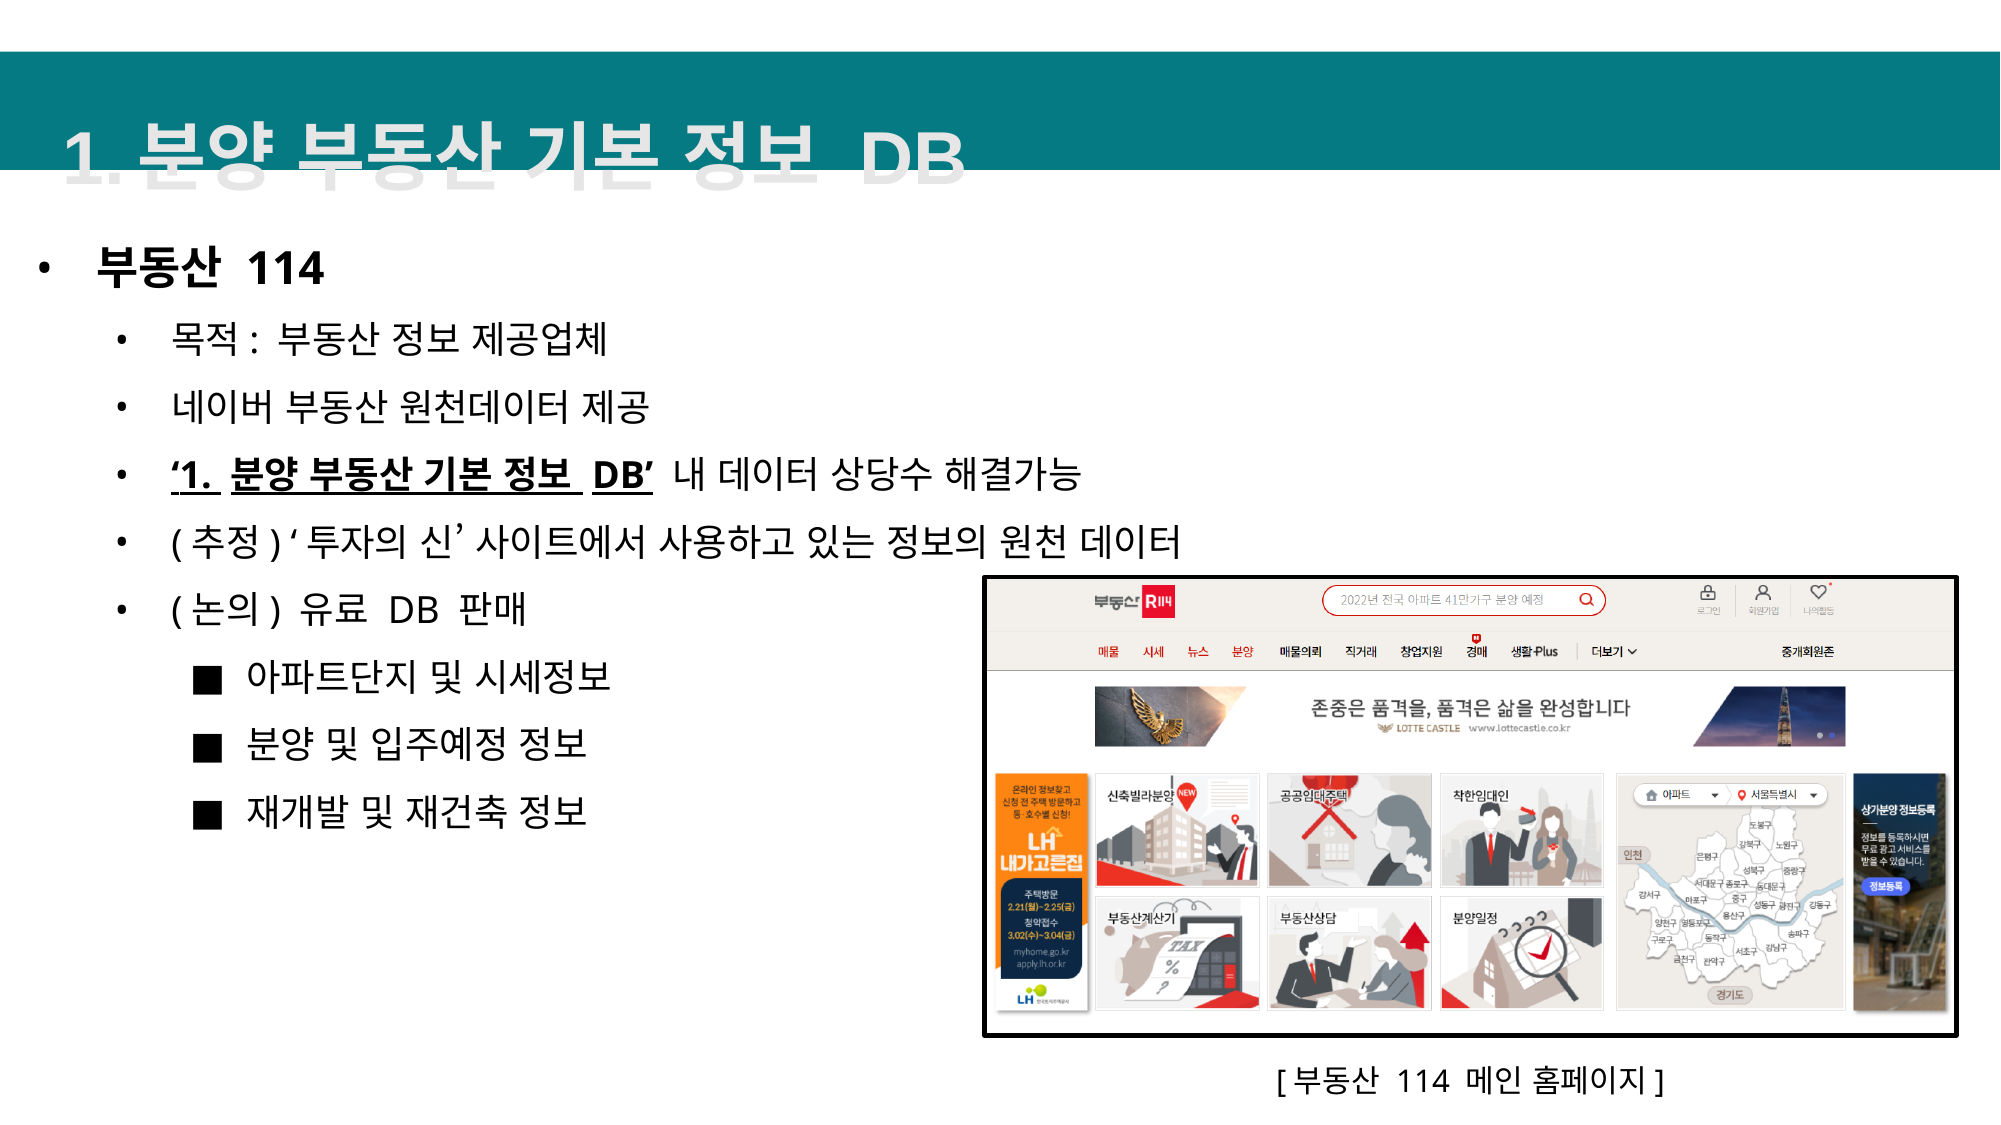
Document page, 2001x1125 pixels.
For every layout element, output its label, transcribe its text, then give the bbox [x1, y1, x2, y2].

text_box 부동산 114 목적: 부동산 정보 제공업체 네이버 부동산 원천데이터 제공 ‘1. 분양 부동산 기본 정보 DB’ 내 데이터 상당수 해결가능 (추정) ‘투자의 신’ 사이트에서 사용하고 있는 정보의 원천 데이터 (논의) 유료 DB 판매 아파트단지 및 시세정보 분양 및 입주예정 정보 재개발 및 재건축 정보 [6, 203, 2000, 1115]
picture [986, 579, 1955, 1034]
text_box [0, 51, 2000, 170]
text_box [부동산 114 메인 홈페이지] [1253, 1046, 1688, 1114]
text_box 분양 부동산 기본 정보 DB [47, 56, 1783, 207]
